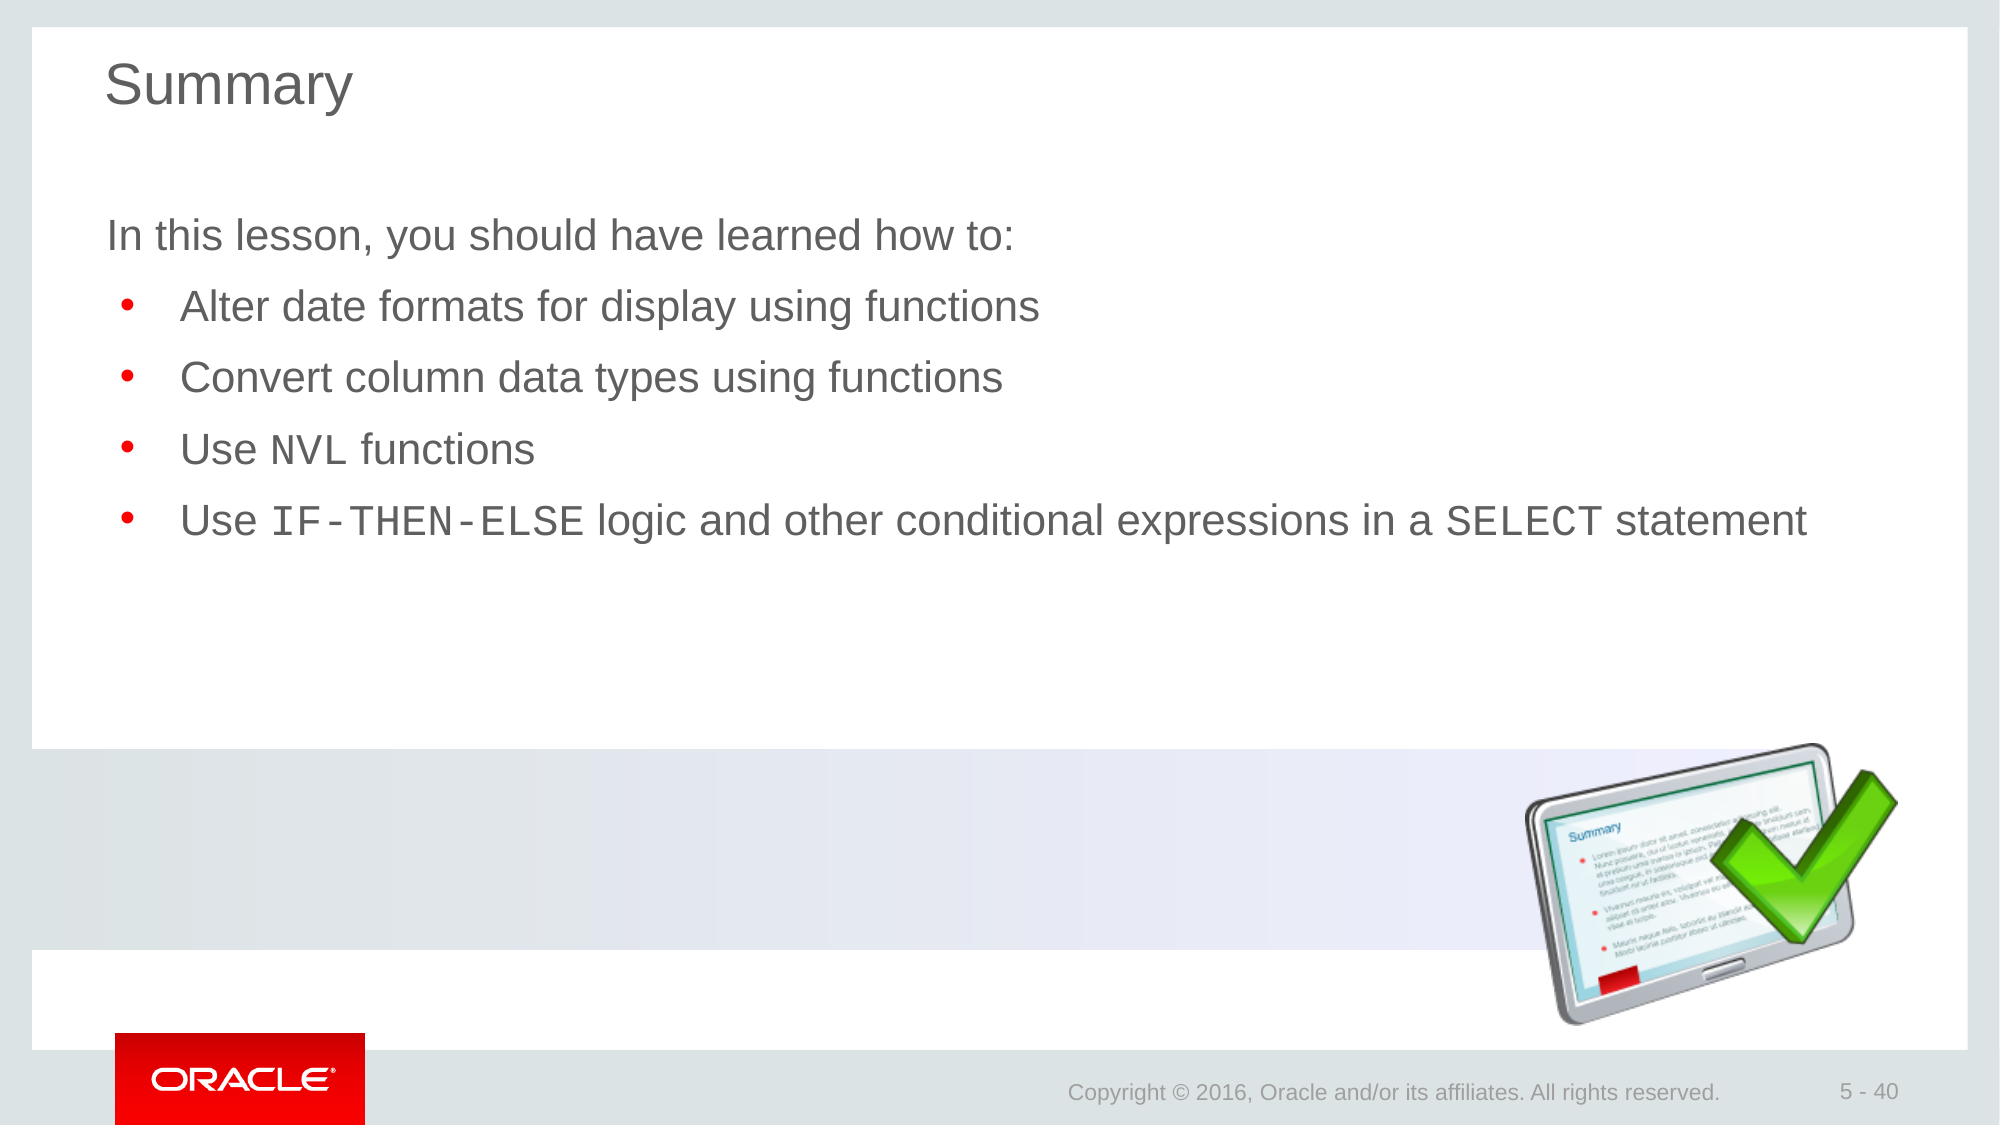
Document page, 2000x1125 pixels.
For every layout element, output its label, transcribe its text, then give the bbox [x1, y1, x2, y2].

title Summary [101, 43, 1898, 188]
picture [1525, 743, 1898, 1026]
list In this lesson, you should have learned how to: Alter date formats for display using functions Convert column data types using functions Use NVL functions Use IF-THEN-ELSE logic and other conditional expressions in a SELECT statement [101, 203, 1898, 505]
text_box [30, 749, 1520, 950]
picture [115, 1033, 365, 1125]
